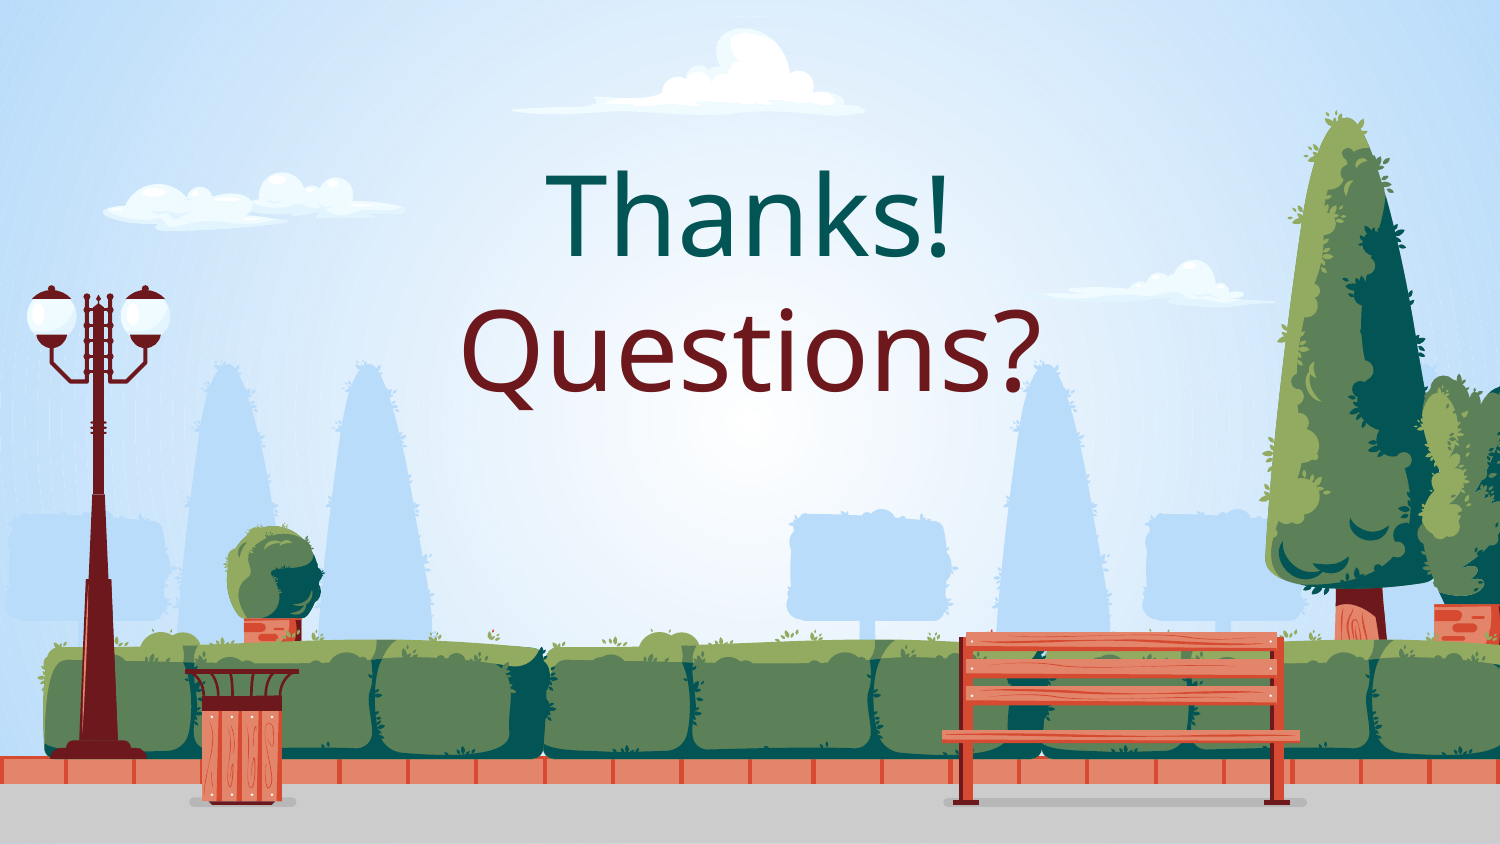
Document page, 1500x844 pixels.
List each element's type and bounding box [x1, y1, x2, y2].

text_box [26, 284, 171, 760]
text_box [185, 668, 299, 808]
text_box [941, 631, 1308, 808]
text_box [36, 109, 1500, 760]
